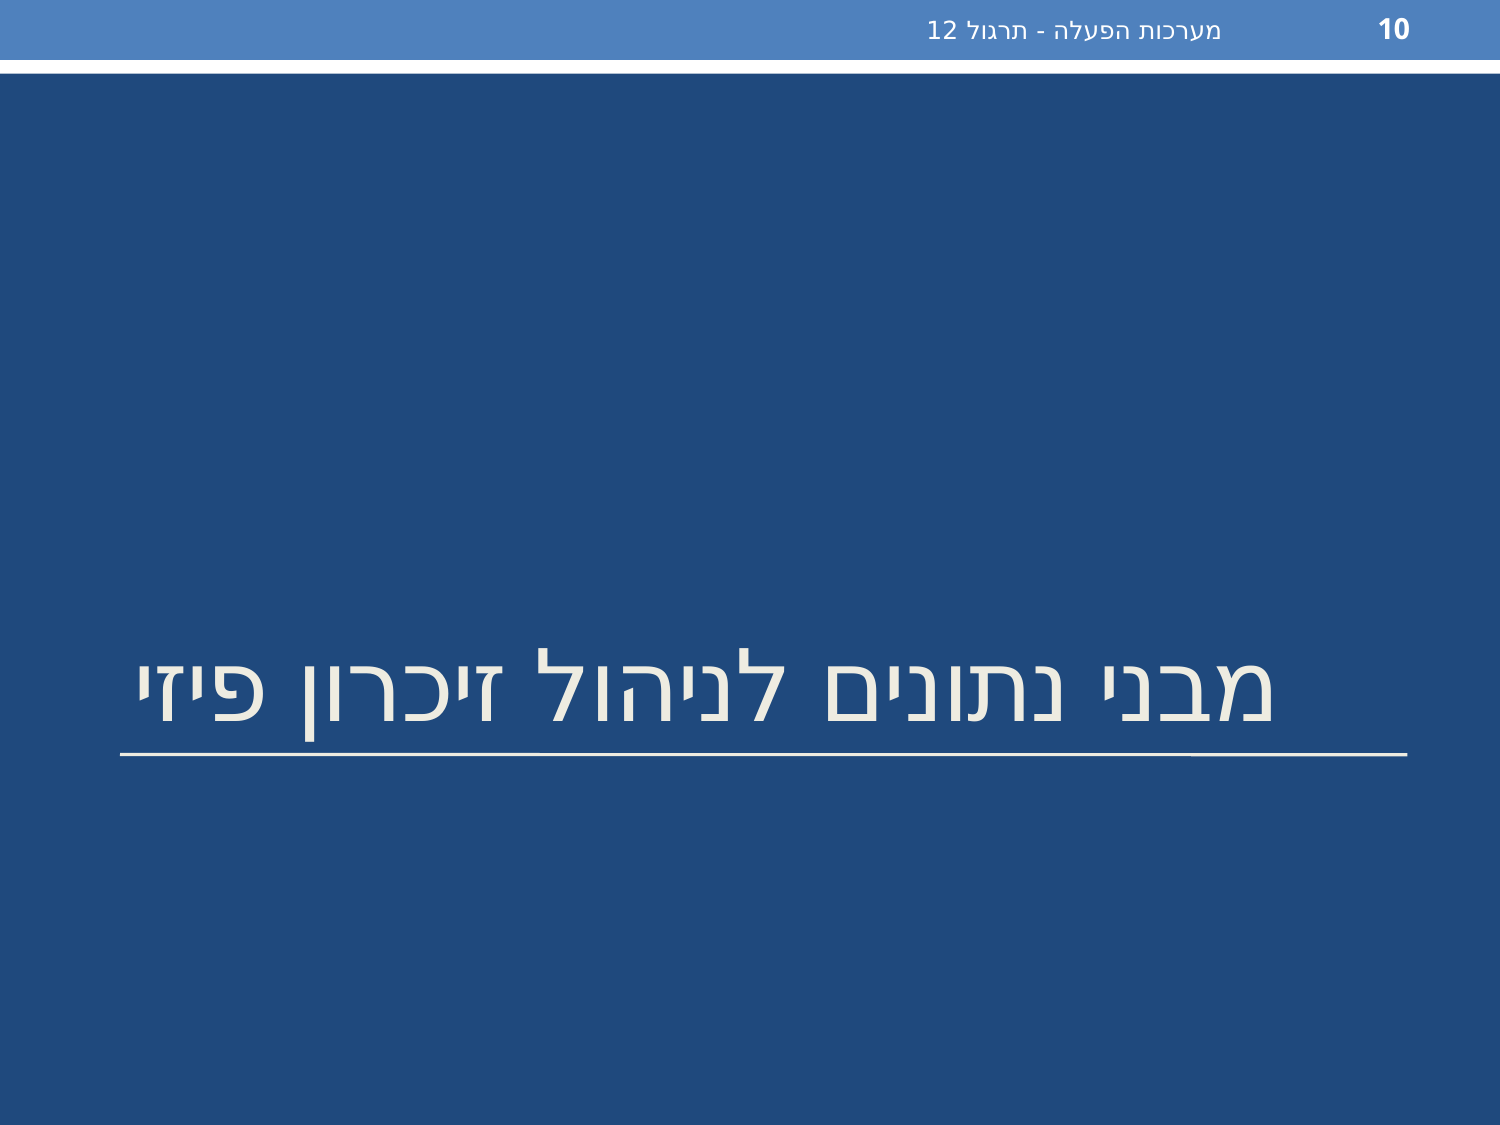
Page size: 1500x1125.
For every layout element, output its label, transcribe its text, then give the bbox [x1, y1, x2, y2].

slide_number 10 [1250, 3, 1425, 57]
title מבני נתונים לניהול זיכרון פיזי [118, 387, 1394, 749]
footer מערכות הפעלה - תרגול 12 [562, 3, 1238, 57]
